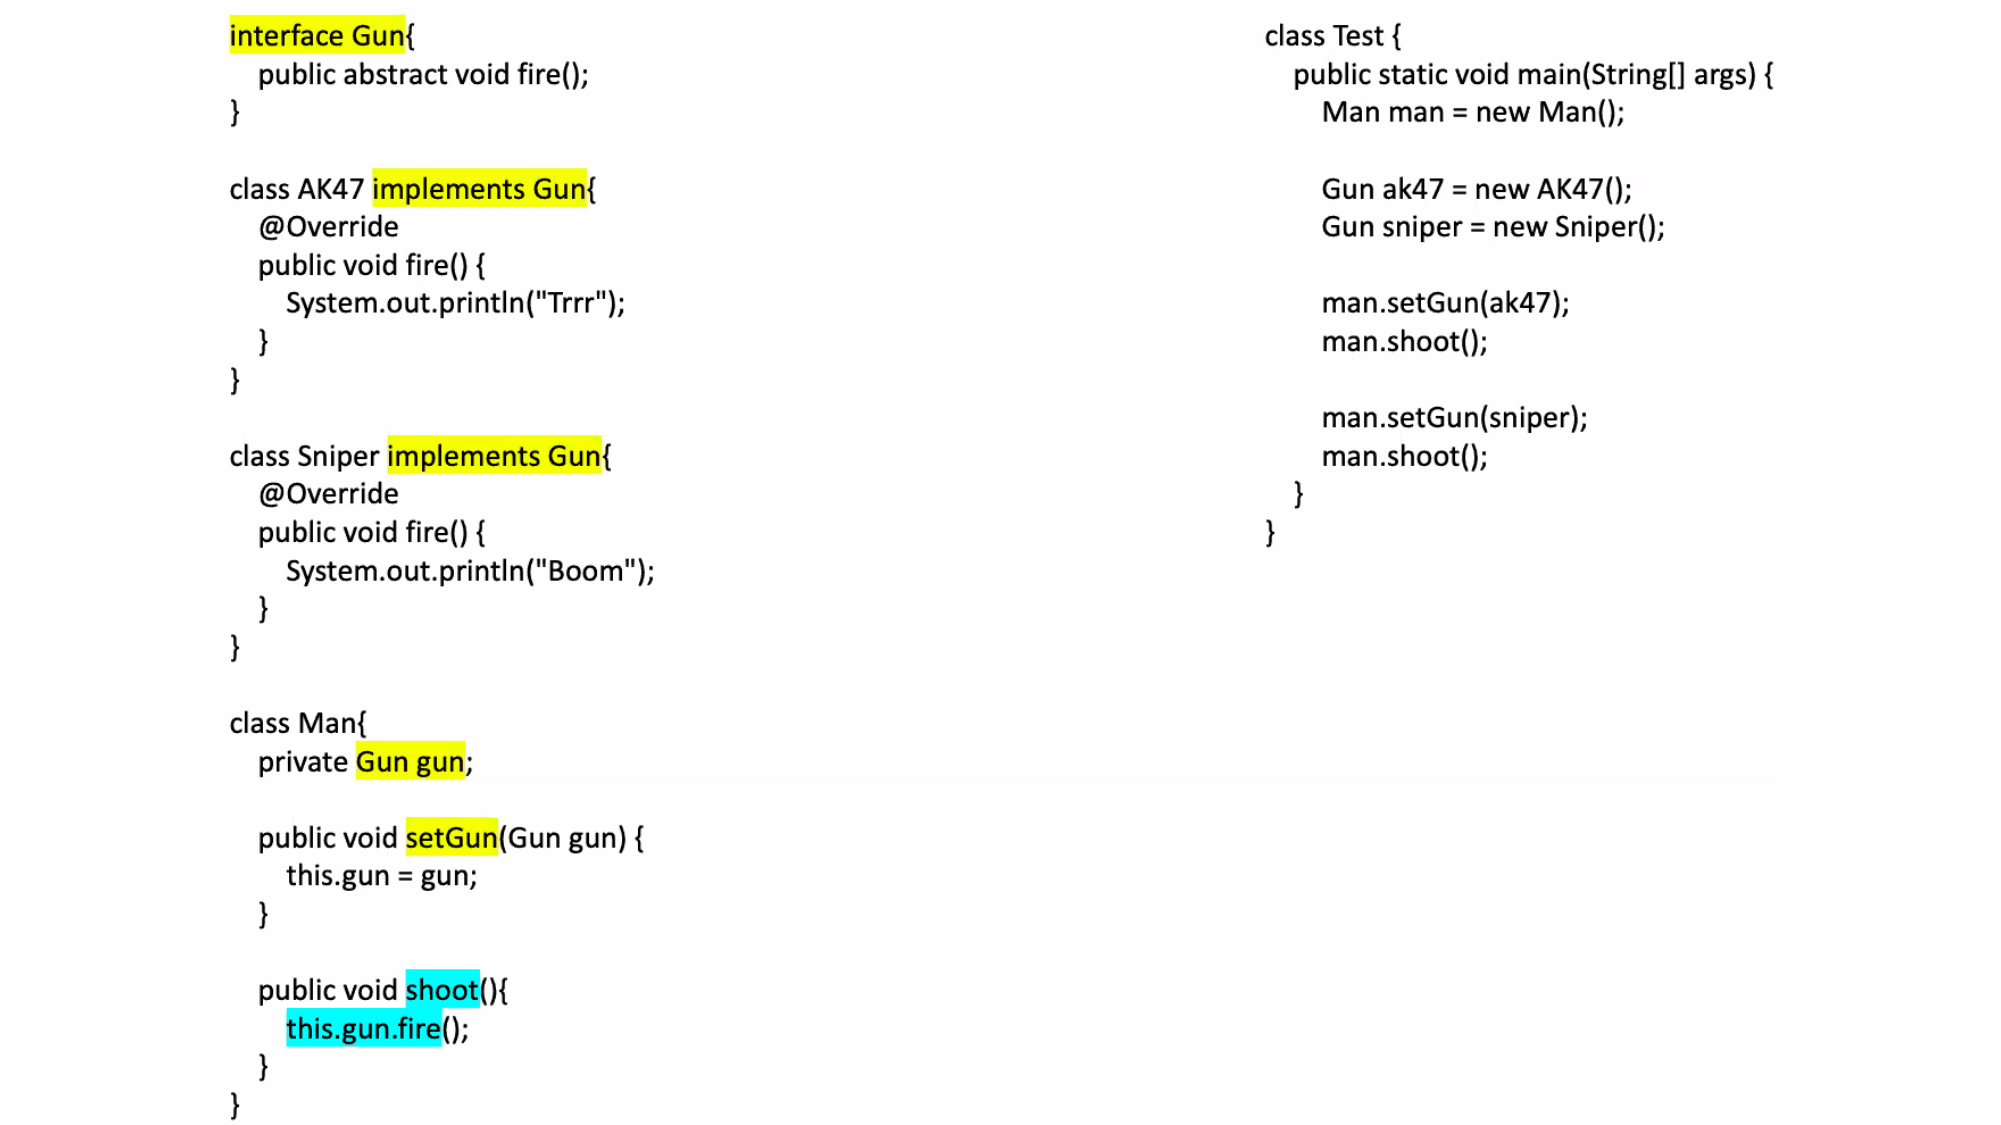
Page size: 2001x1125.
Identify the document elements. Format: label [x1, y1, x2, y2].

picture [213, 0, 1787, 1125]
